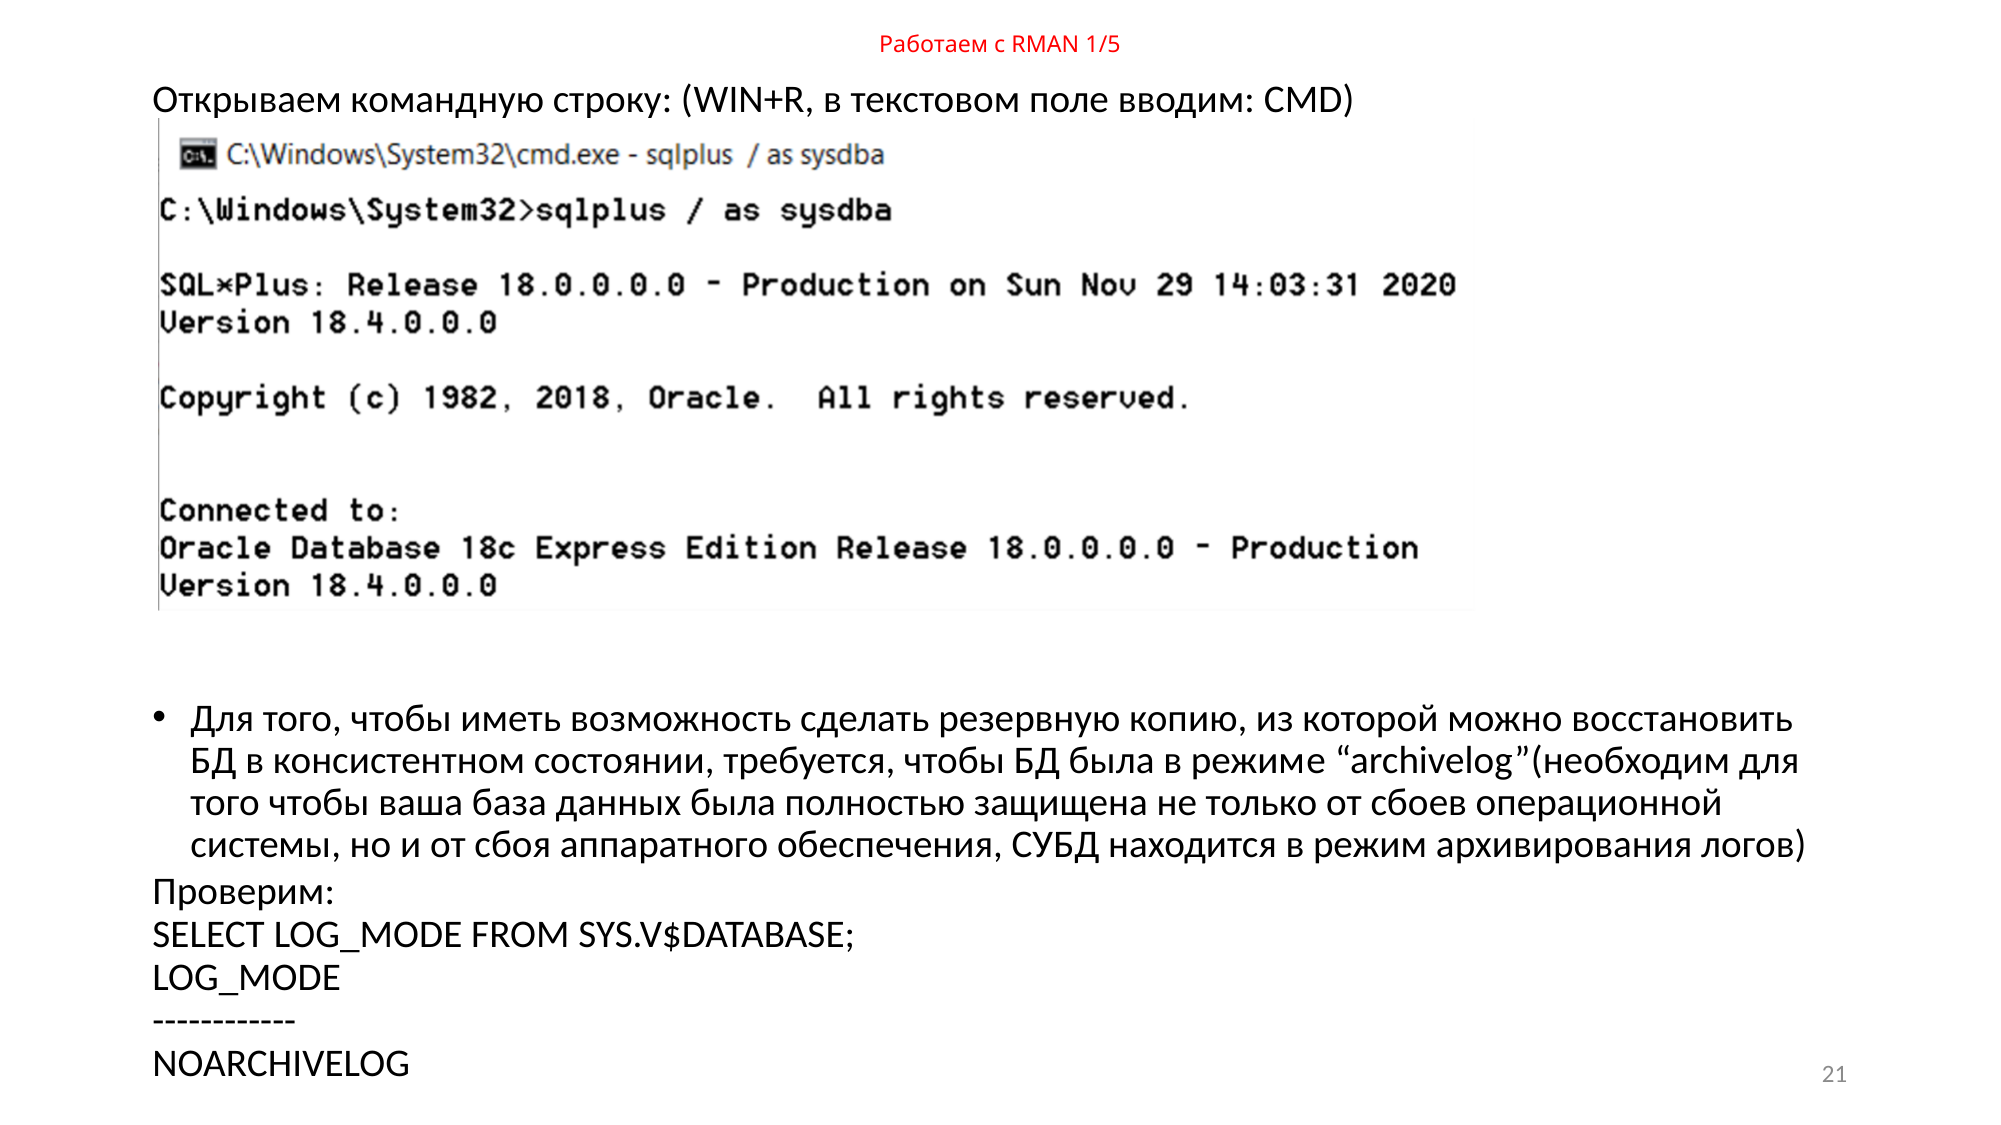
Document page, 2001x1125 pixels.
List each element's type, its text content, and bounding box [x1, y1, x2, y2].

list Открываем командную строку: (WIN+R, в текстовом поле вводим: CMD) Для того, чтобы иметь возможность сделать резервную копию, из которой можно восстановить БД в консистентном состоянии, требуется, чтобы БД была в режимe “archivelog”(необходим для того чтобы ваша база данных была полностью защищена не только от сбоев операционной системы, но и от сбоя аппаратного обеспечения, СУБД находится в режим архивирования логов) Проверим: SELECT LOG_MODE FROM SYS.V$DATABASE; LOG_MODE ------------ NOARCHIVELOG [137, 71, 1863, 1096]
slide_number 21 [1412, 1042, 1863, 1103]
picture [158, 118, 1476, 612]
title Работаем с RMAN 1/5 [93, 0, 1907, 100]
